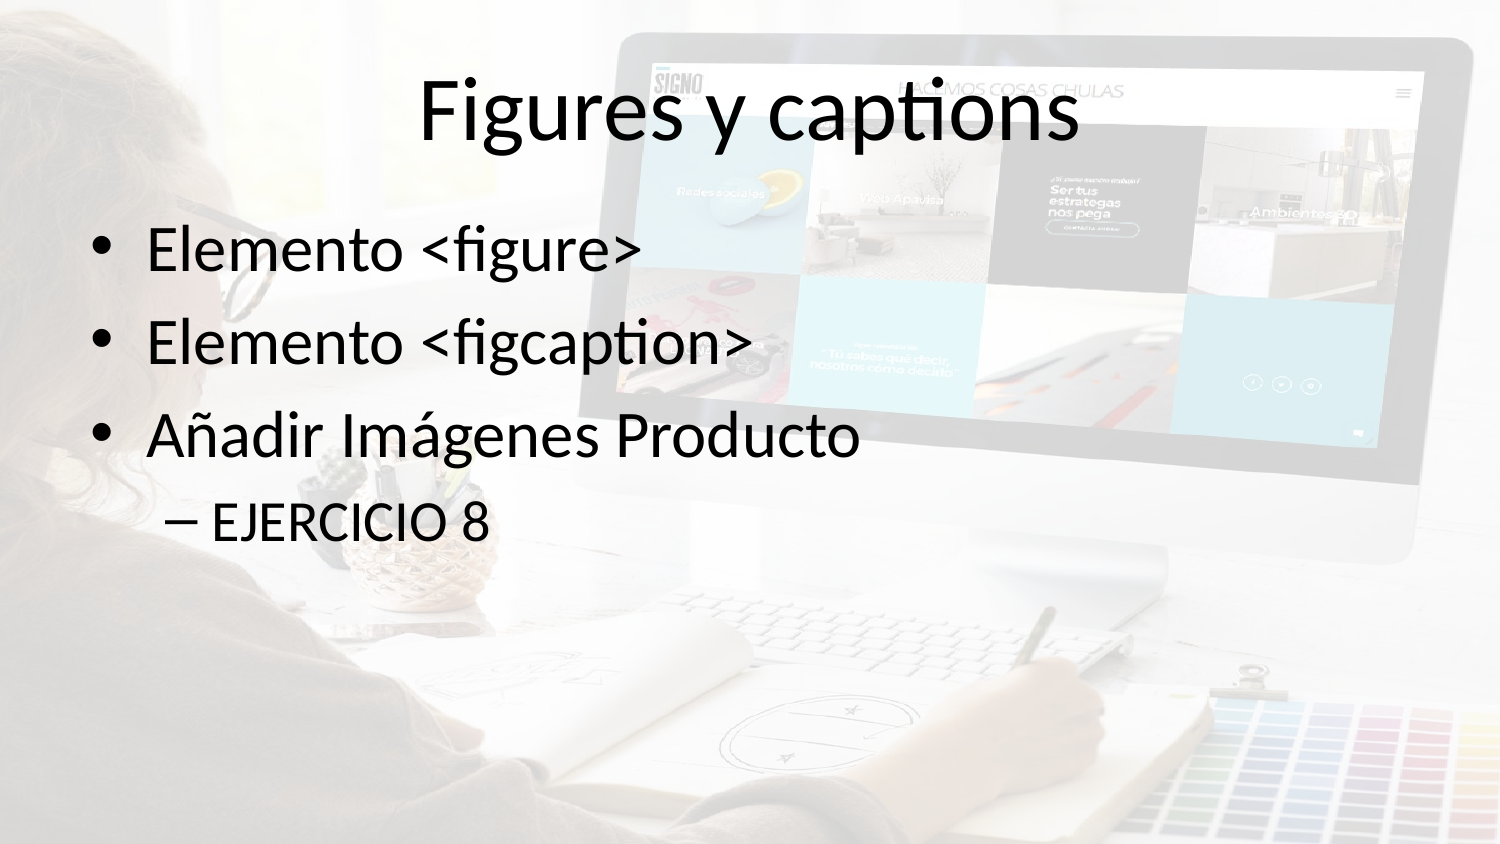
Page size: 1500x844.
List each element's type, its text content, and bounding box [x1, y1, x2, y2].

title Figures y captions [75, 33, 1425, 175]
list Elemento <figure> Elemento <figcaption> Añadir Imágenes Producto EJERCICIO 8 [75, 196, 1425, 754]
